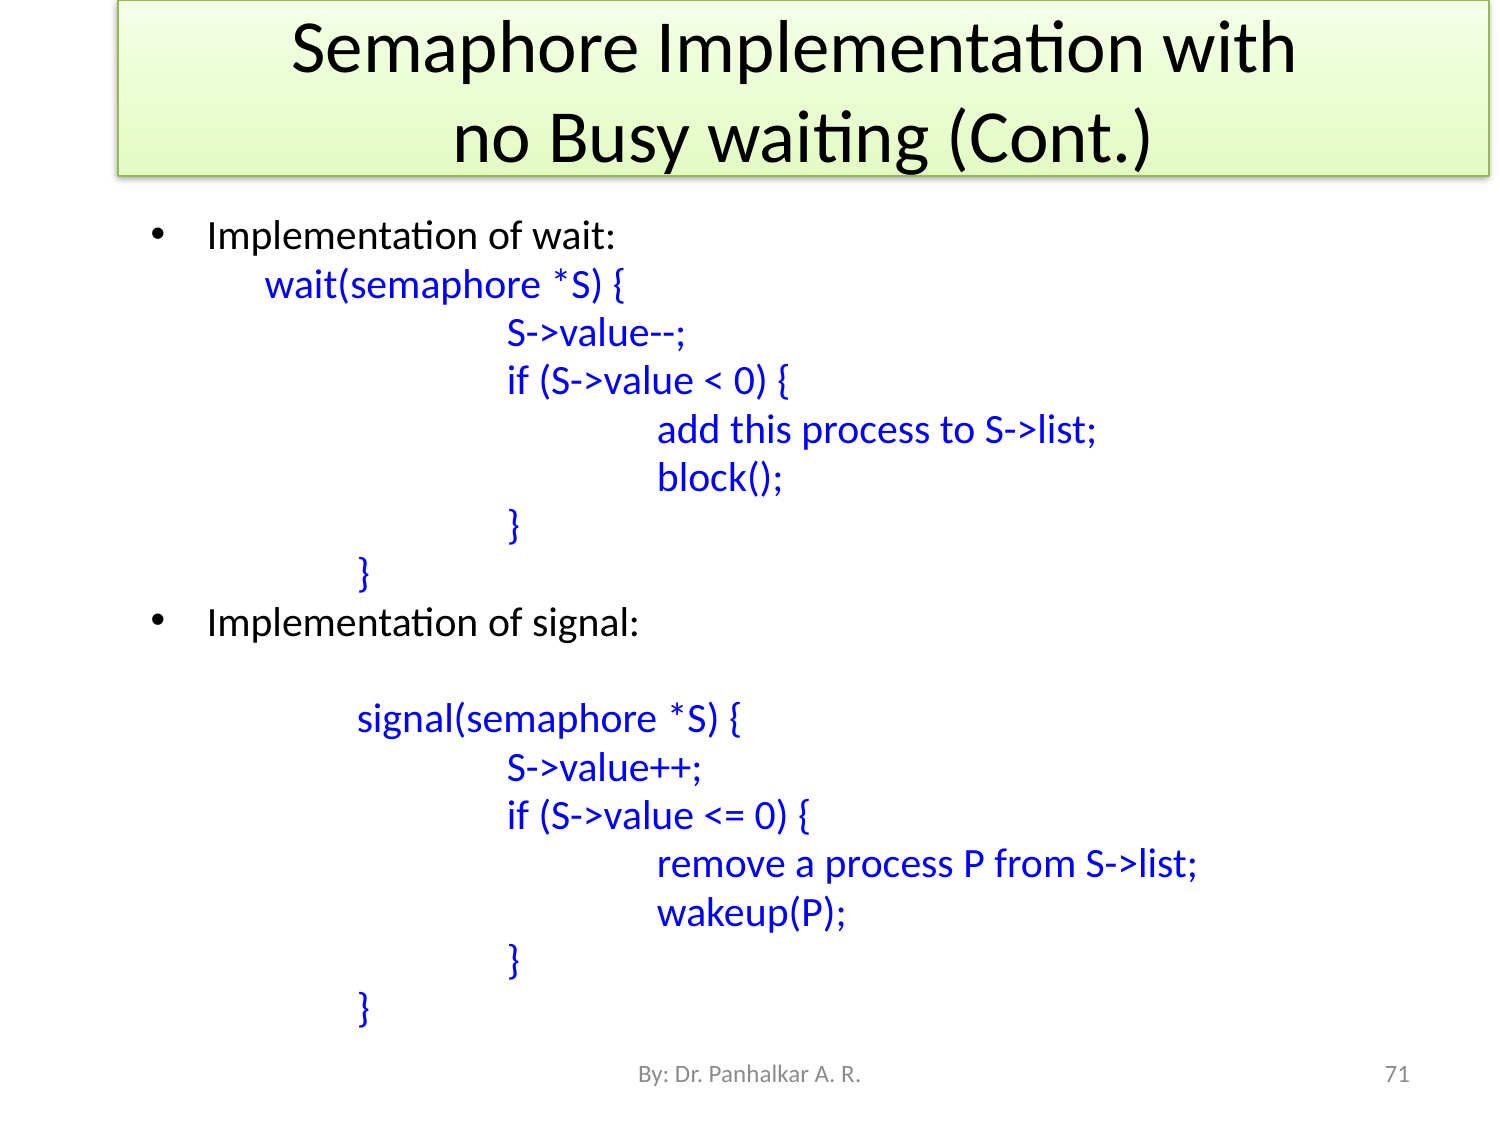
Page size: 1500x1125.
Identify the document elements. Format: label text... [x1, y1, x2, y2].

footer By: Dr. Panhalkar A. R. [512, 1042, 988, 1103]
list Implementation of wait: wait(semaphore *S) { S->value--; if (S->value < 0) { add this process to S->list; block(); } } Implementation of signal: signal(semaphore *S) { S->value++; if (S->value <= 0) { remove a process P from S->list; wakeup(P); } } [135, 210, 1442, 1079]
slide_number 71 [1074, 1042, 1425, 1103]
title Semaphore Implementation with no Busy waiting (Cont.) [117, 0, 1490, 177]
